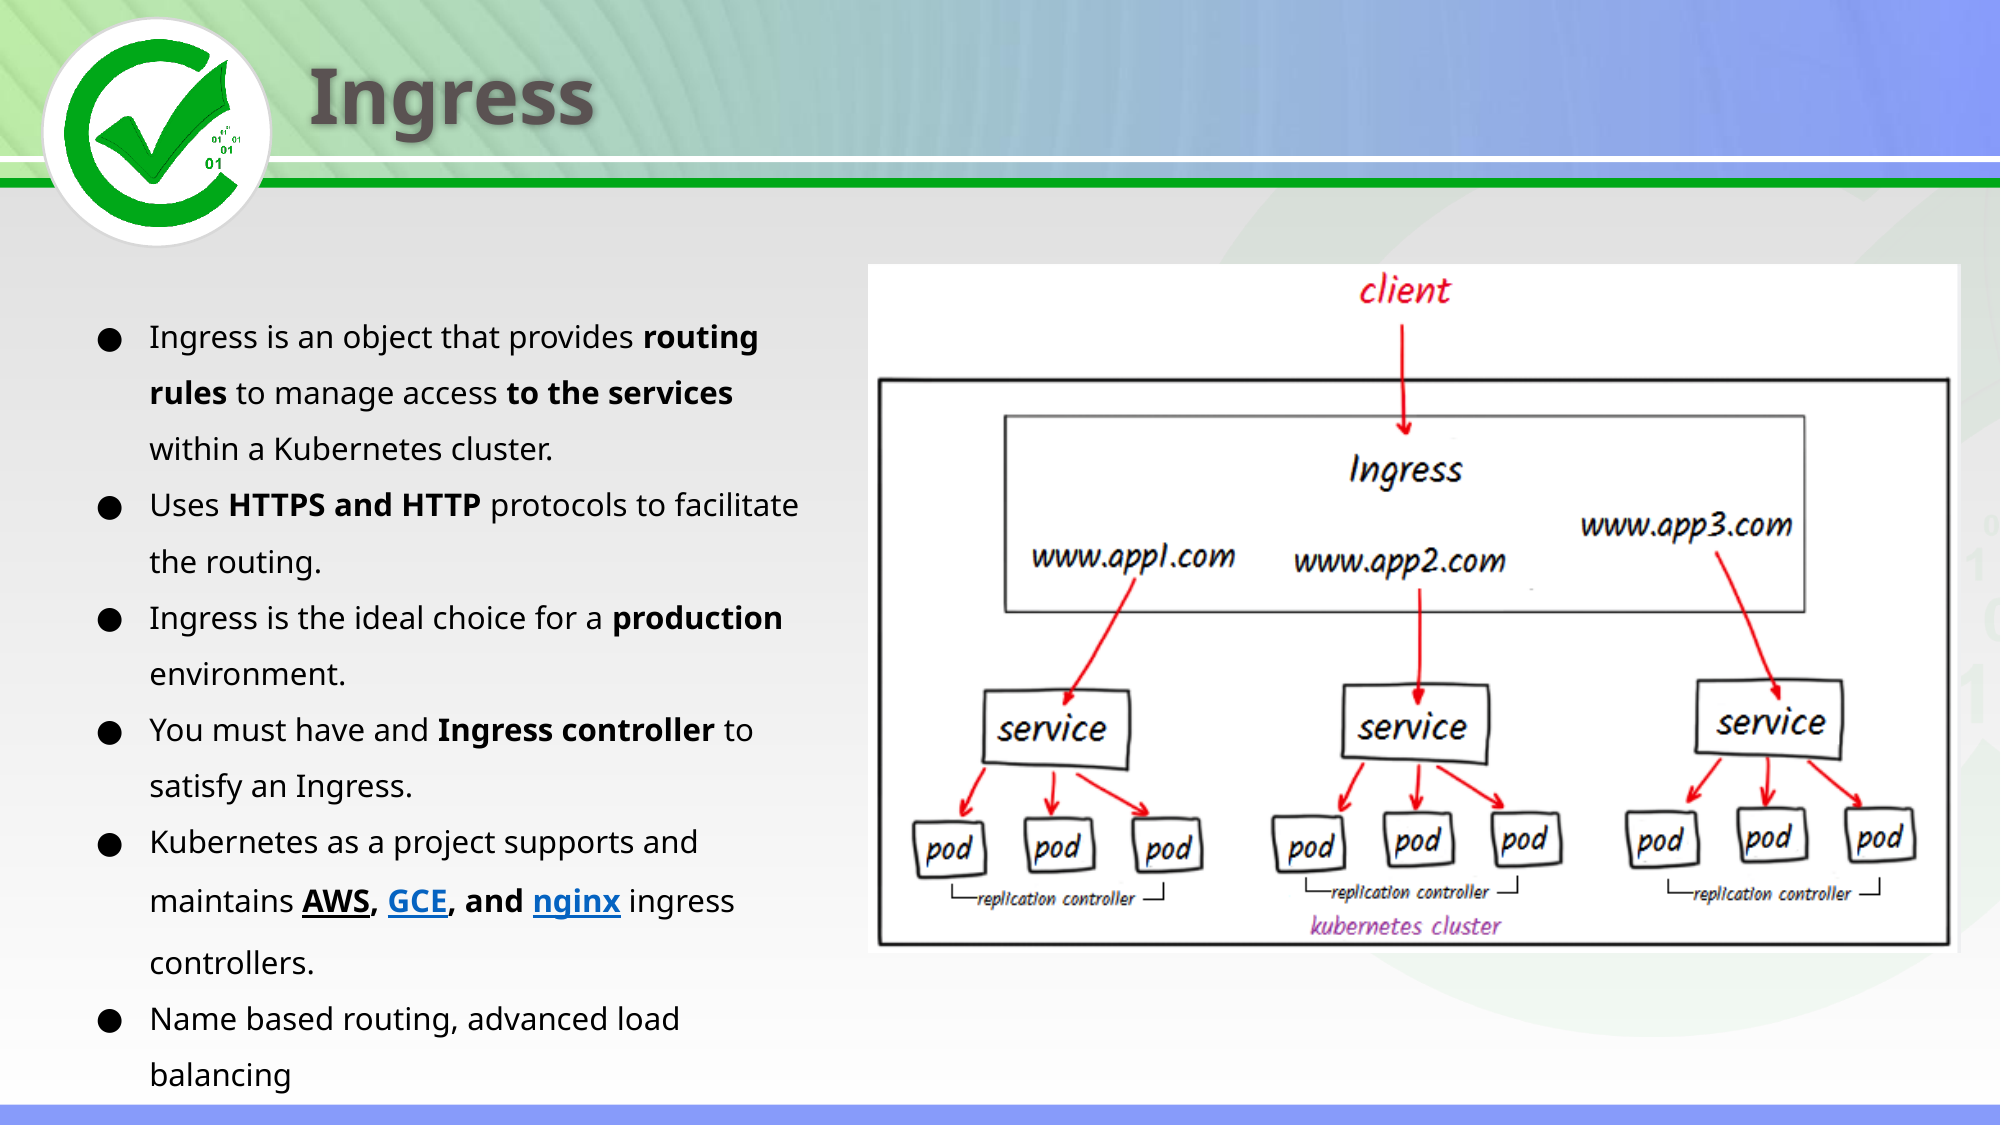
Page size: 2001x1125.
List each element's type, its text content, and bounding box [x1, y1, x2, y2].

picture [0, 163, 49, 178]
text_box Ingress is an object that provides routing rules to manage access to the services within a Kubernetes cluster. Uses HTTPS and HTTP protocols to facilitate the routing. Ingress is the ideal choice for a production environment. You must have and Ingress controller to satisfy an Ingress. Kubernetes as a project supports and maintains AWS, GCE, and nginx ingress controllers. Name based routing, advanced load balancing [59, 290, 824, 1094]
list Ingress [294, 39, 1936, 148]
picture [0, 0, 2001, 1037]
